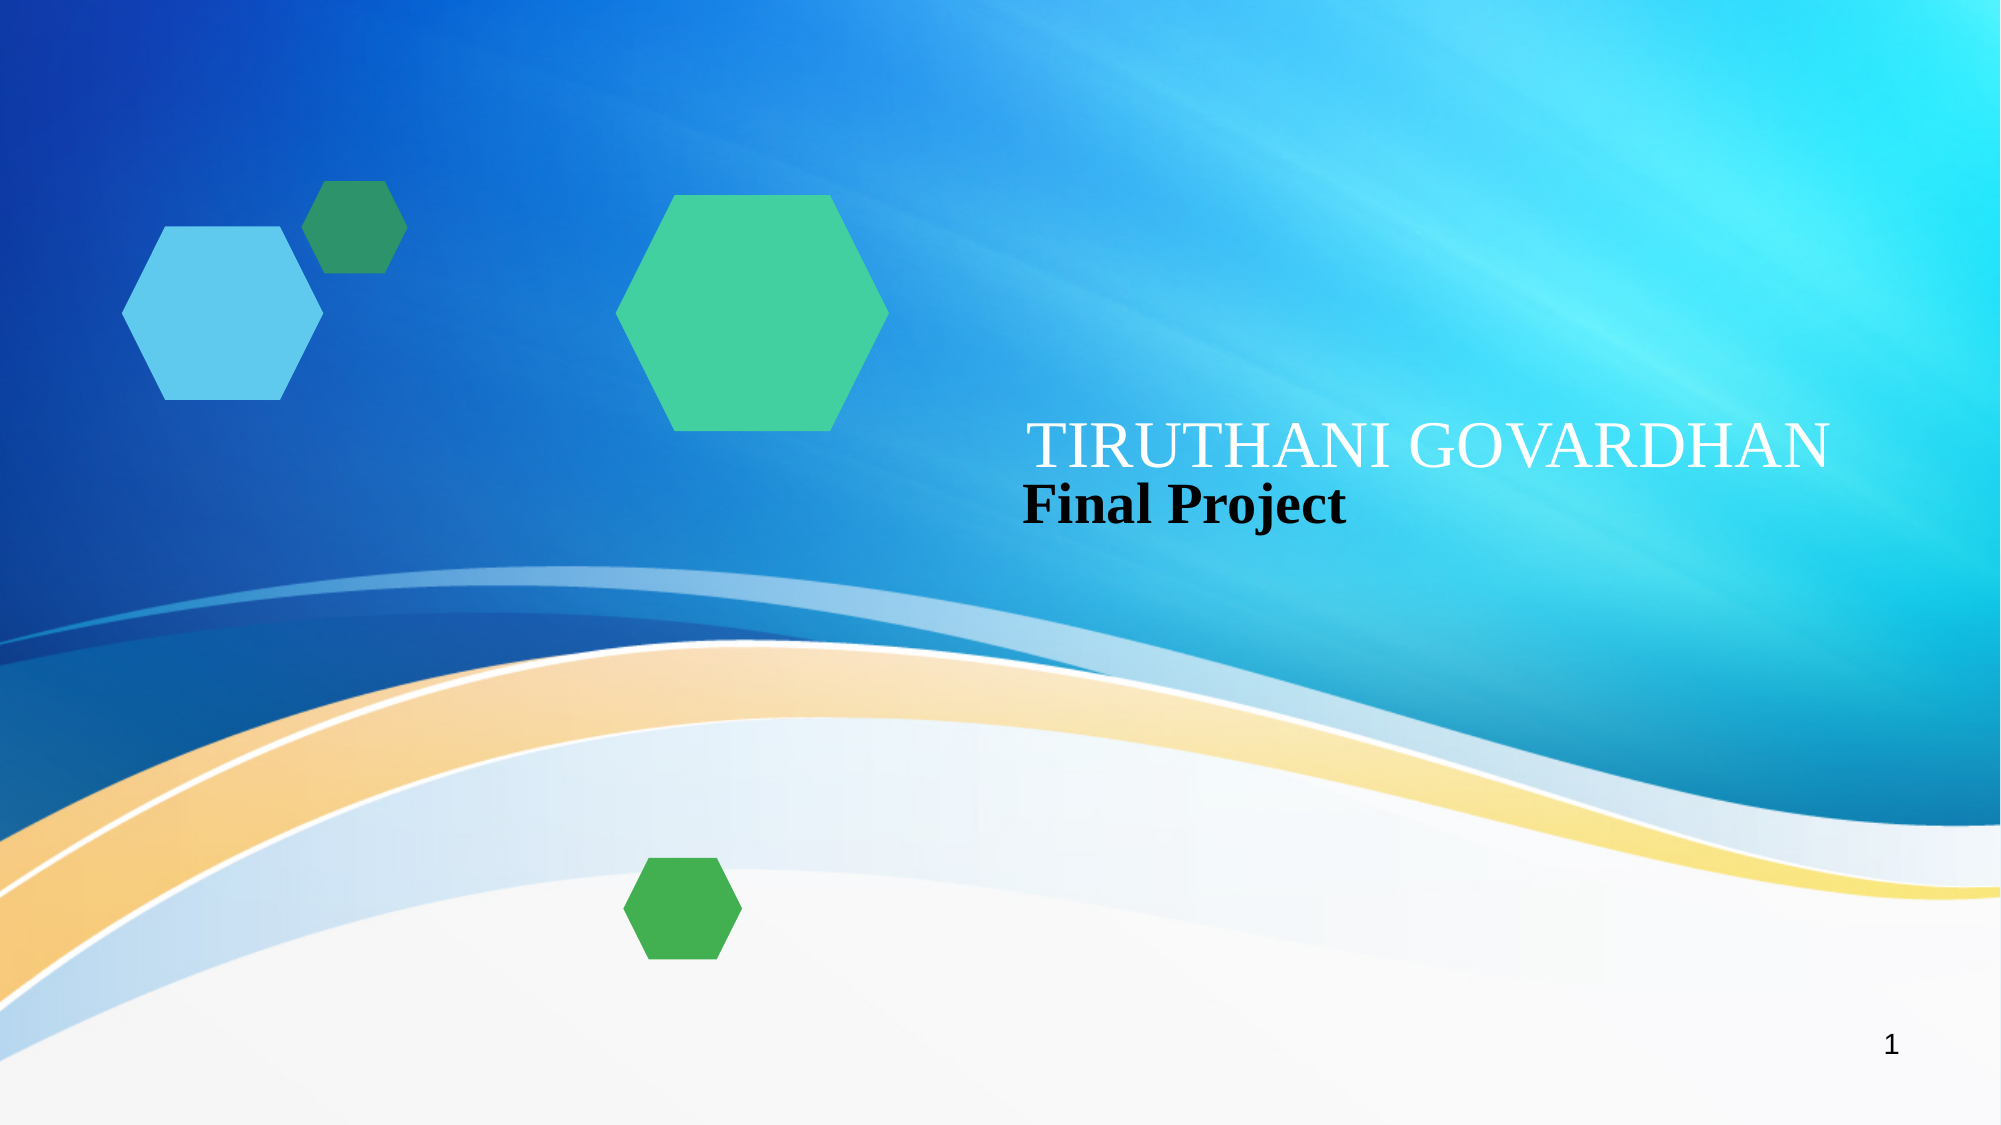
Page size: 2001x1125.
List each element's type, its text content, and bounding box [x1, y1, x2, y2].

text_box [121, 180, 408, 401]
text_box Final Project [1020, 462, 1605, 535]
picture [0, 0, 2001, 1125]
text_box [615, 195, 890, 357]
title TIRUTHANI GOVARDHAN [499, 357, 1880, 549]
text_box [623, 857, 743, 960]
slide_number <number> [1433, 1024, 1900, 1125]
